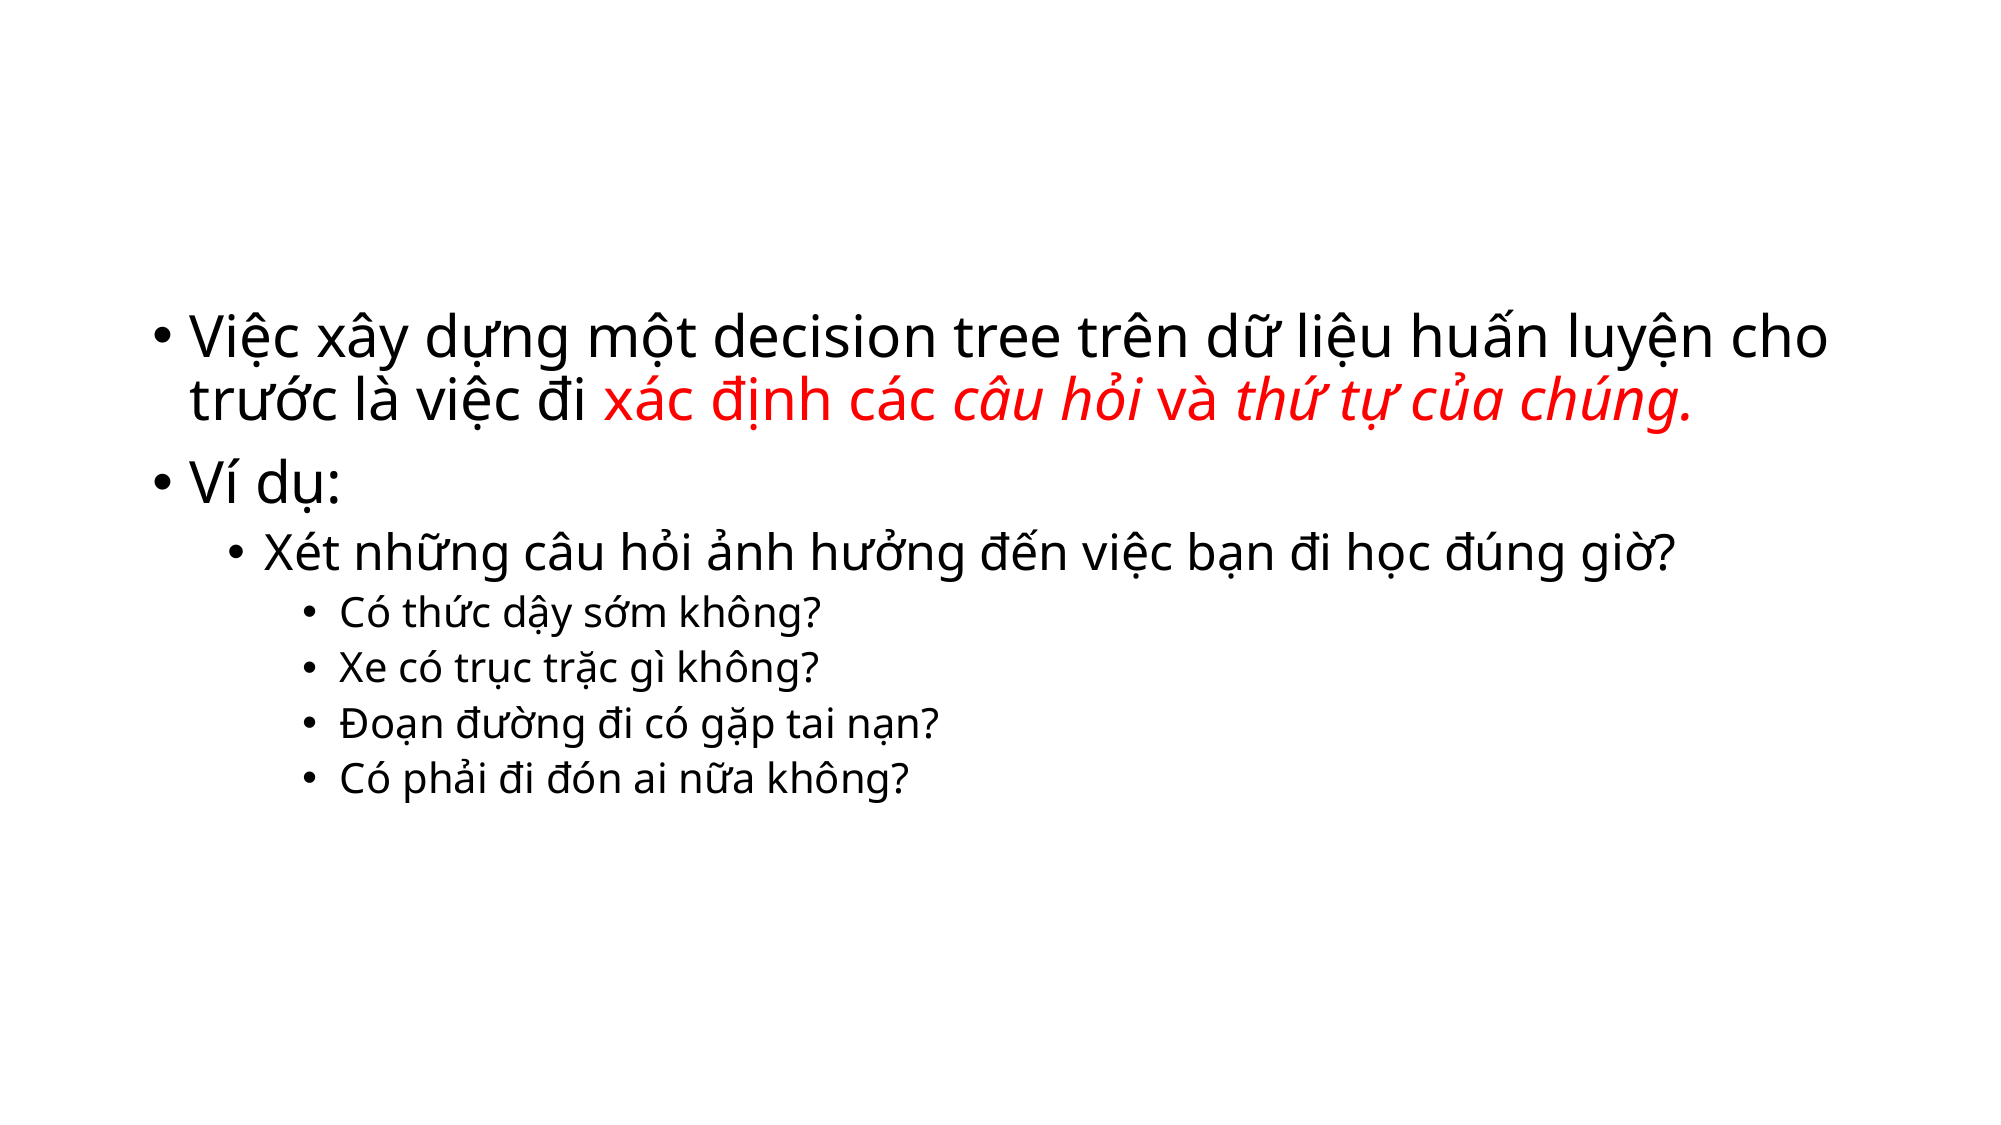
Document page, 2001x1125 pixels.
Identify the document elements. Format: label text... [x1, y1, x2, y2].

list Việc xây dựng một decision tree trên dữ liệu huấn luyện cho trước là việc đi xác định các câu hỏi và thứ tự của chúng. Ví dụ: Xét những câu hỏi ảnh hưởng đến việc bạn đi học đúng giờ? Có thức dậy sớm không? Xe có trục trặc gì không? Đoạn đường đi có gặp tai nạn? Có phải đi đón ai nữa không? [137, 299, 1863, 1014]
